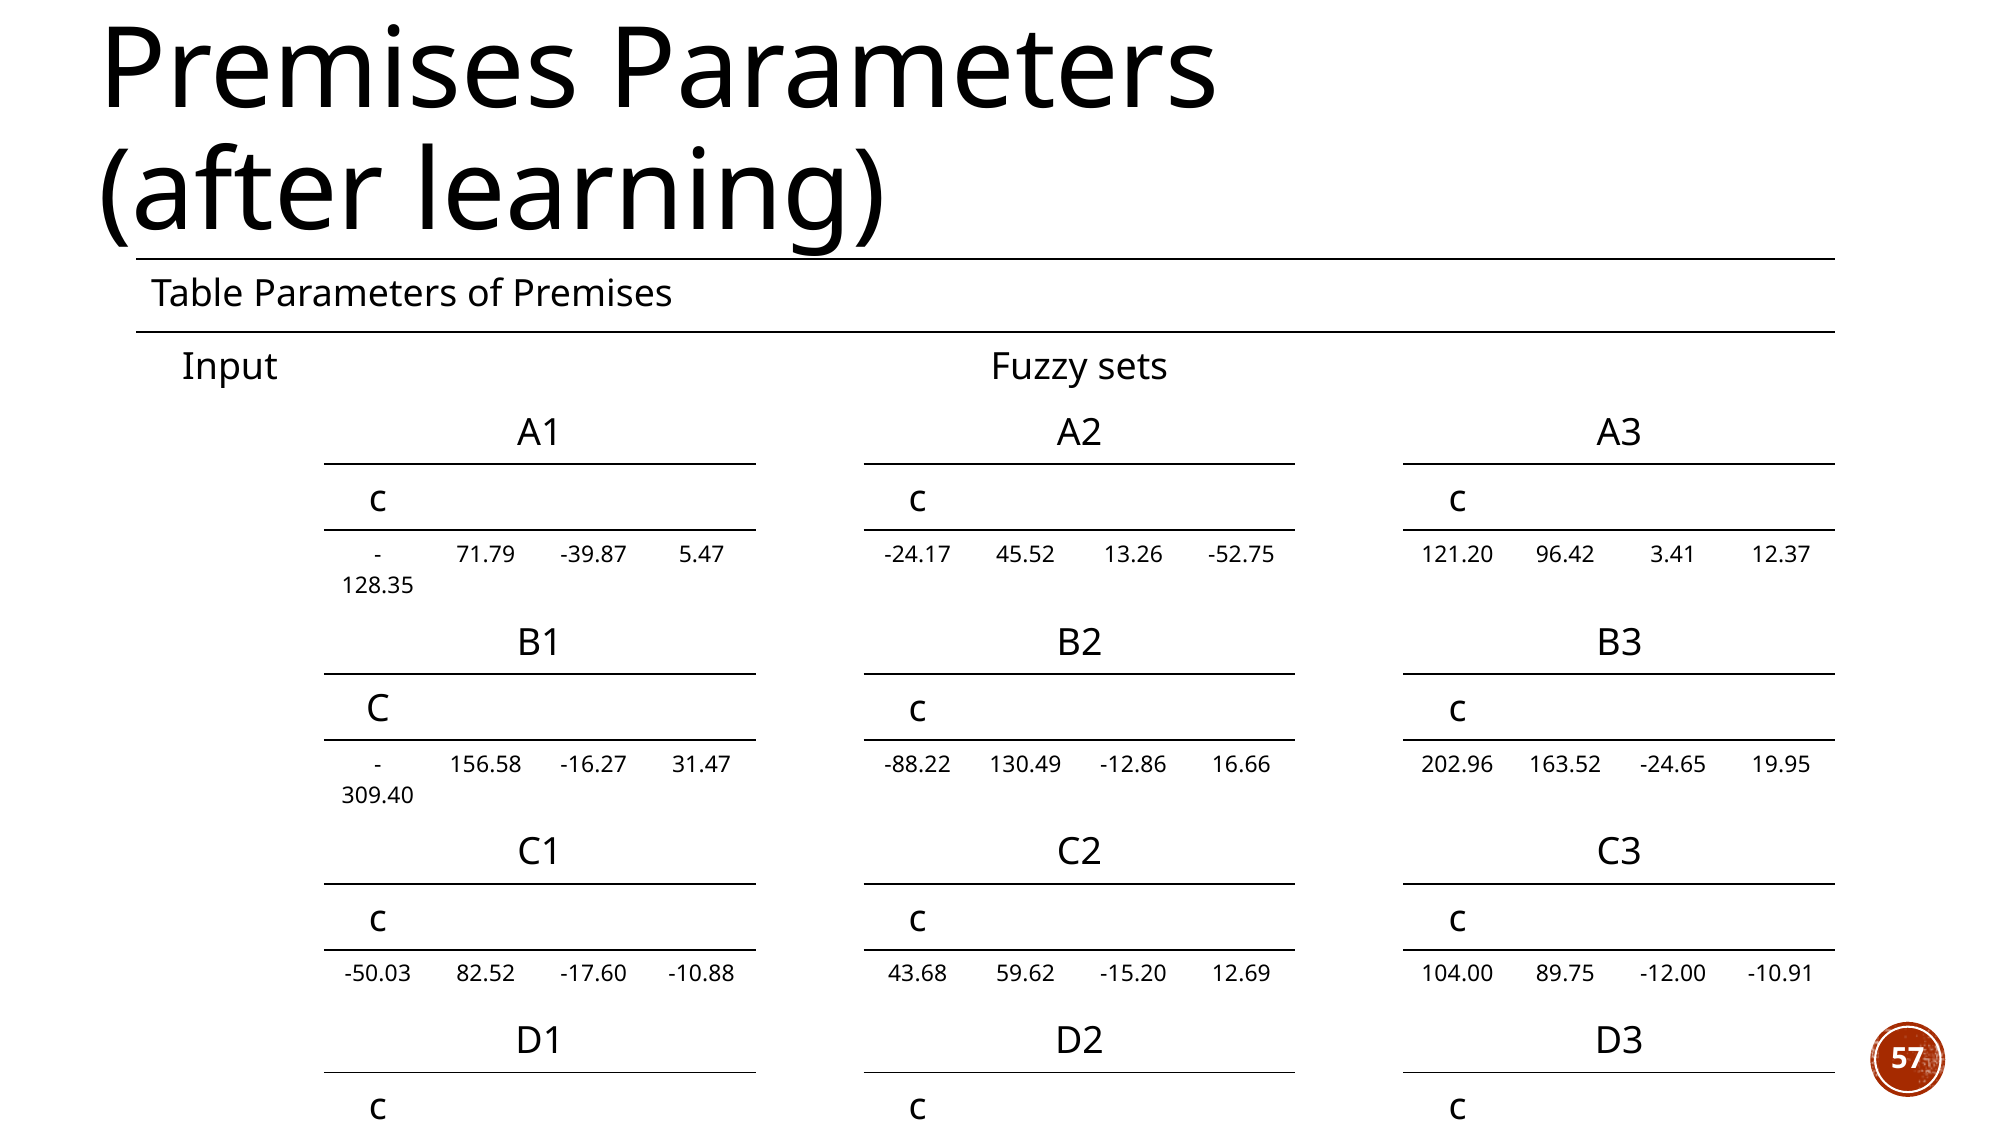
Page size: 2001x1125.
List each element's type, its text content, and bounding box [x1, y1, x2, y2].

slide_number 57 [1855, 1028, 1961, 1089]
title Premises Parameters (after learning) [83, 0, 1733, 264]
